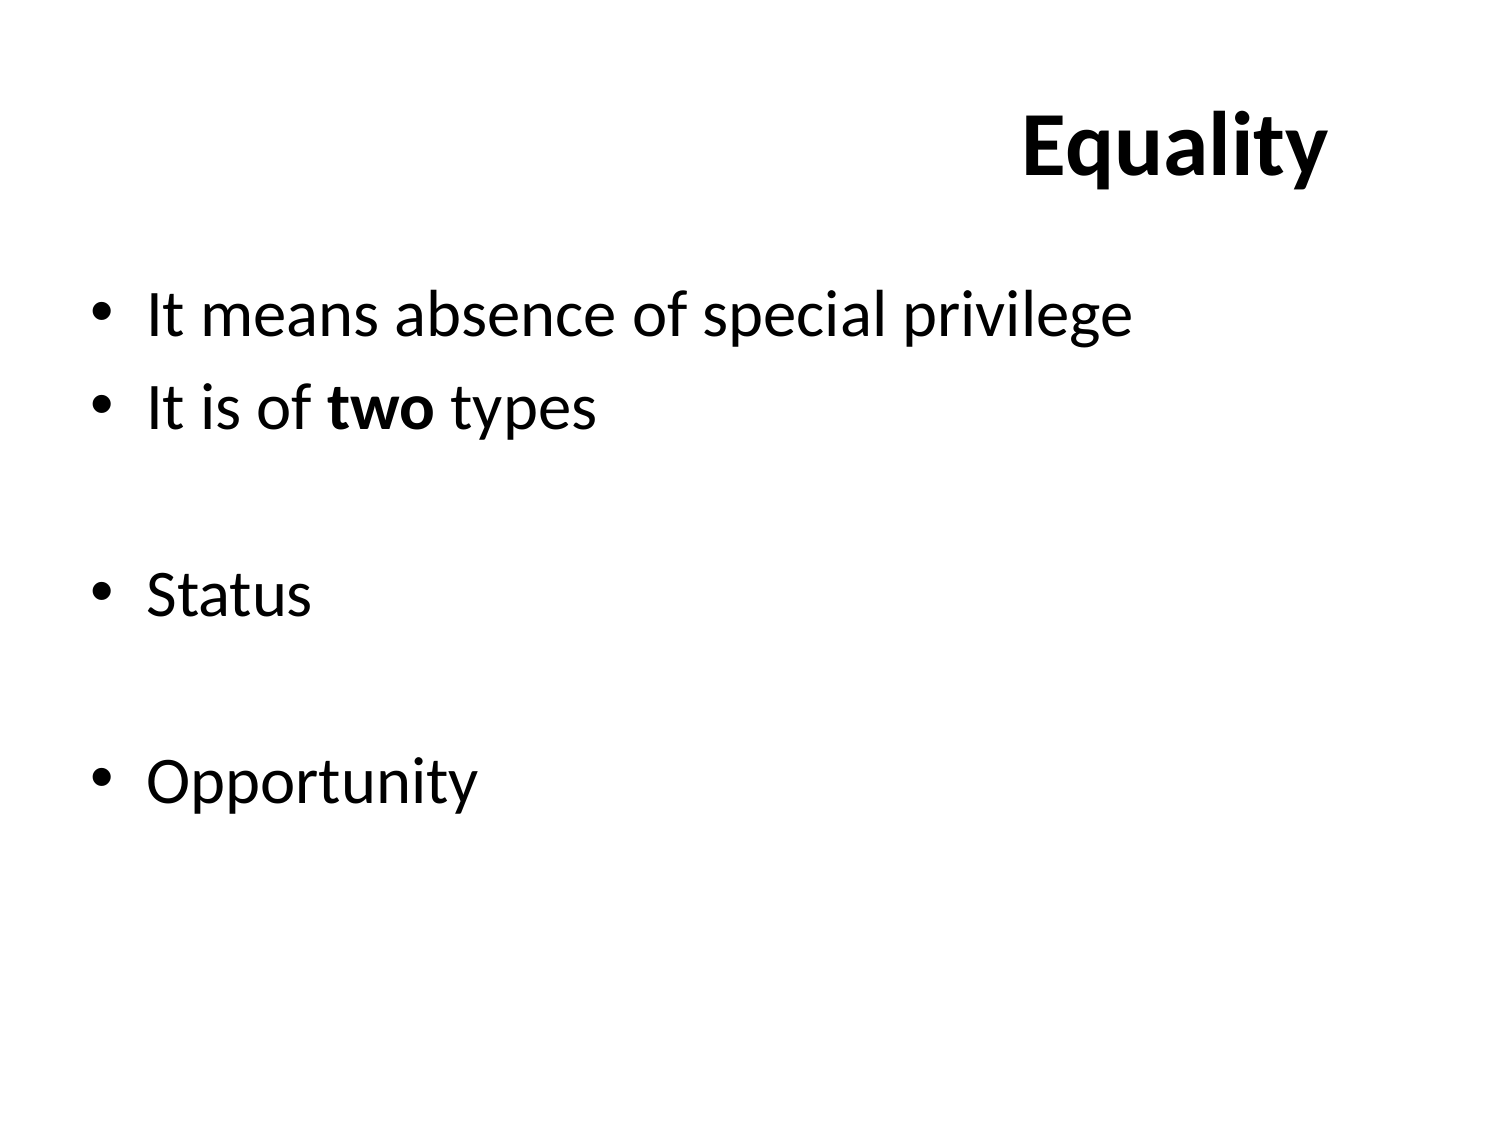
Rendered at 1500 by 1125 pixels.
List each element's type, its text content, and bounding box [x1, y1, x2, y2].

list It means absence of special privilege It is of two types Status Opportunity [75, 262, 1425, 1005]
title Equality [75, 45, 1425, 233]
